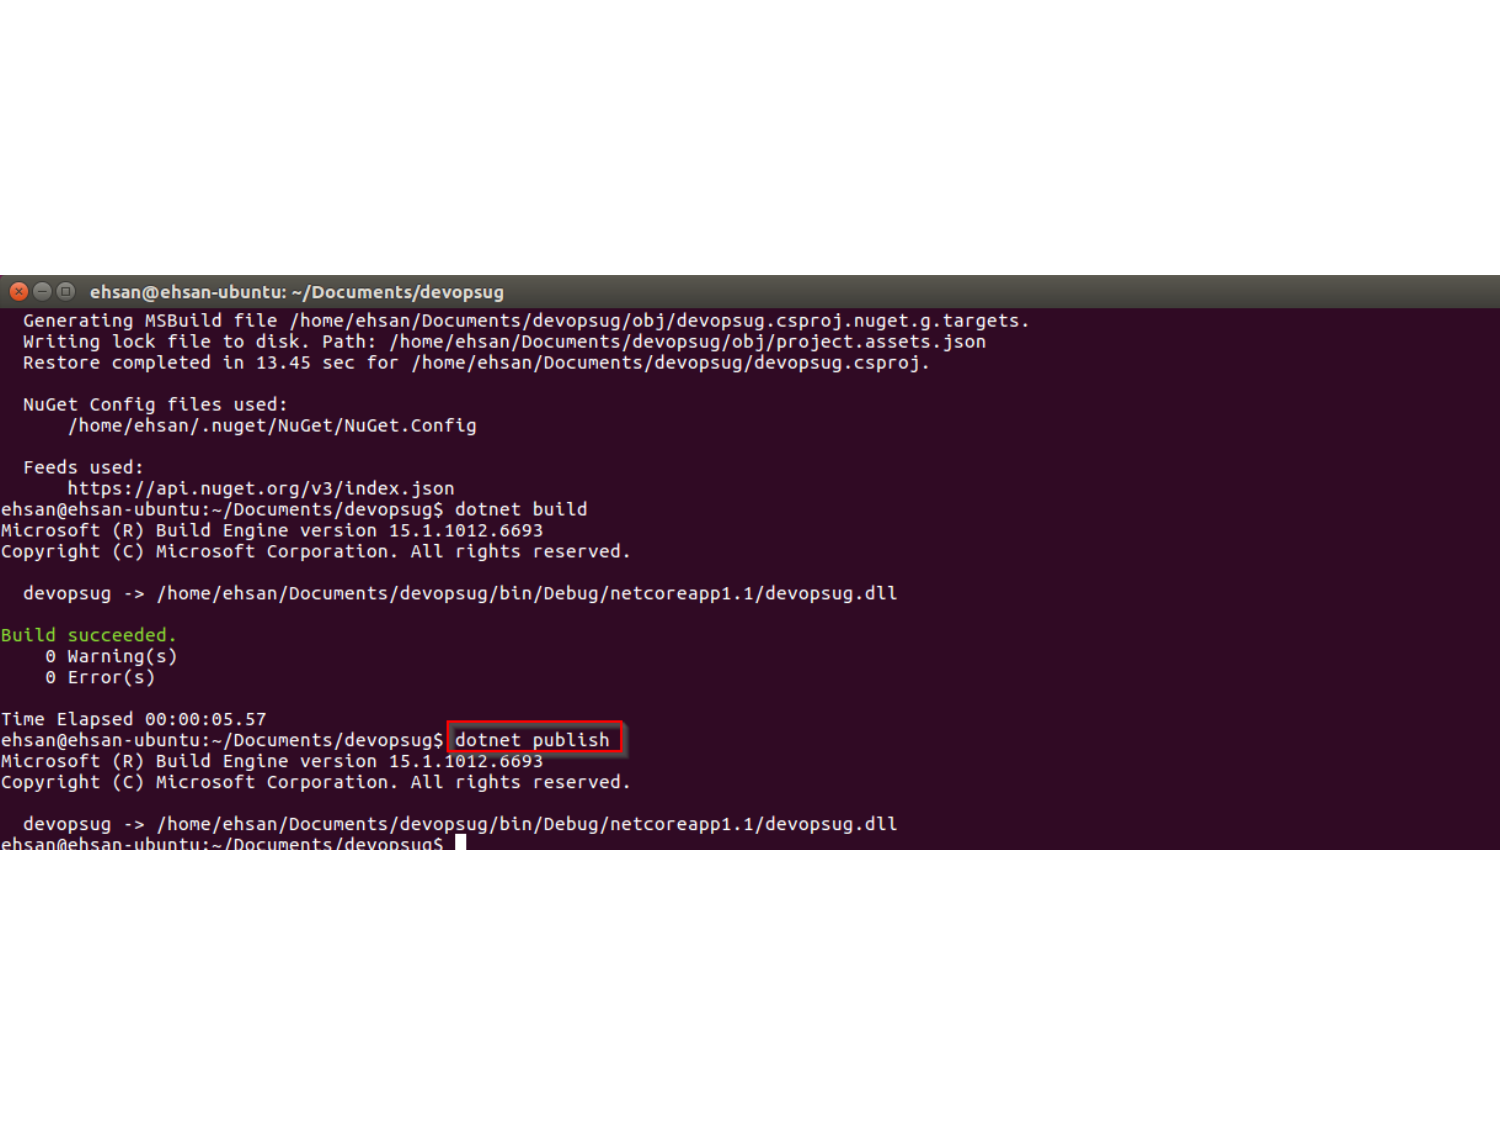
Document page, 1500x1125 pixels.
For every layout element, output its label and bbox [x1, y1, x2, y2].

picture [0, 275, 1500, 850]
